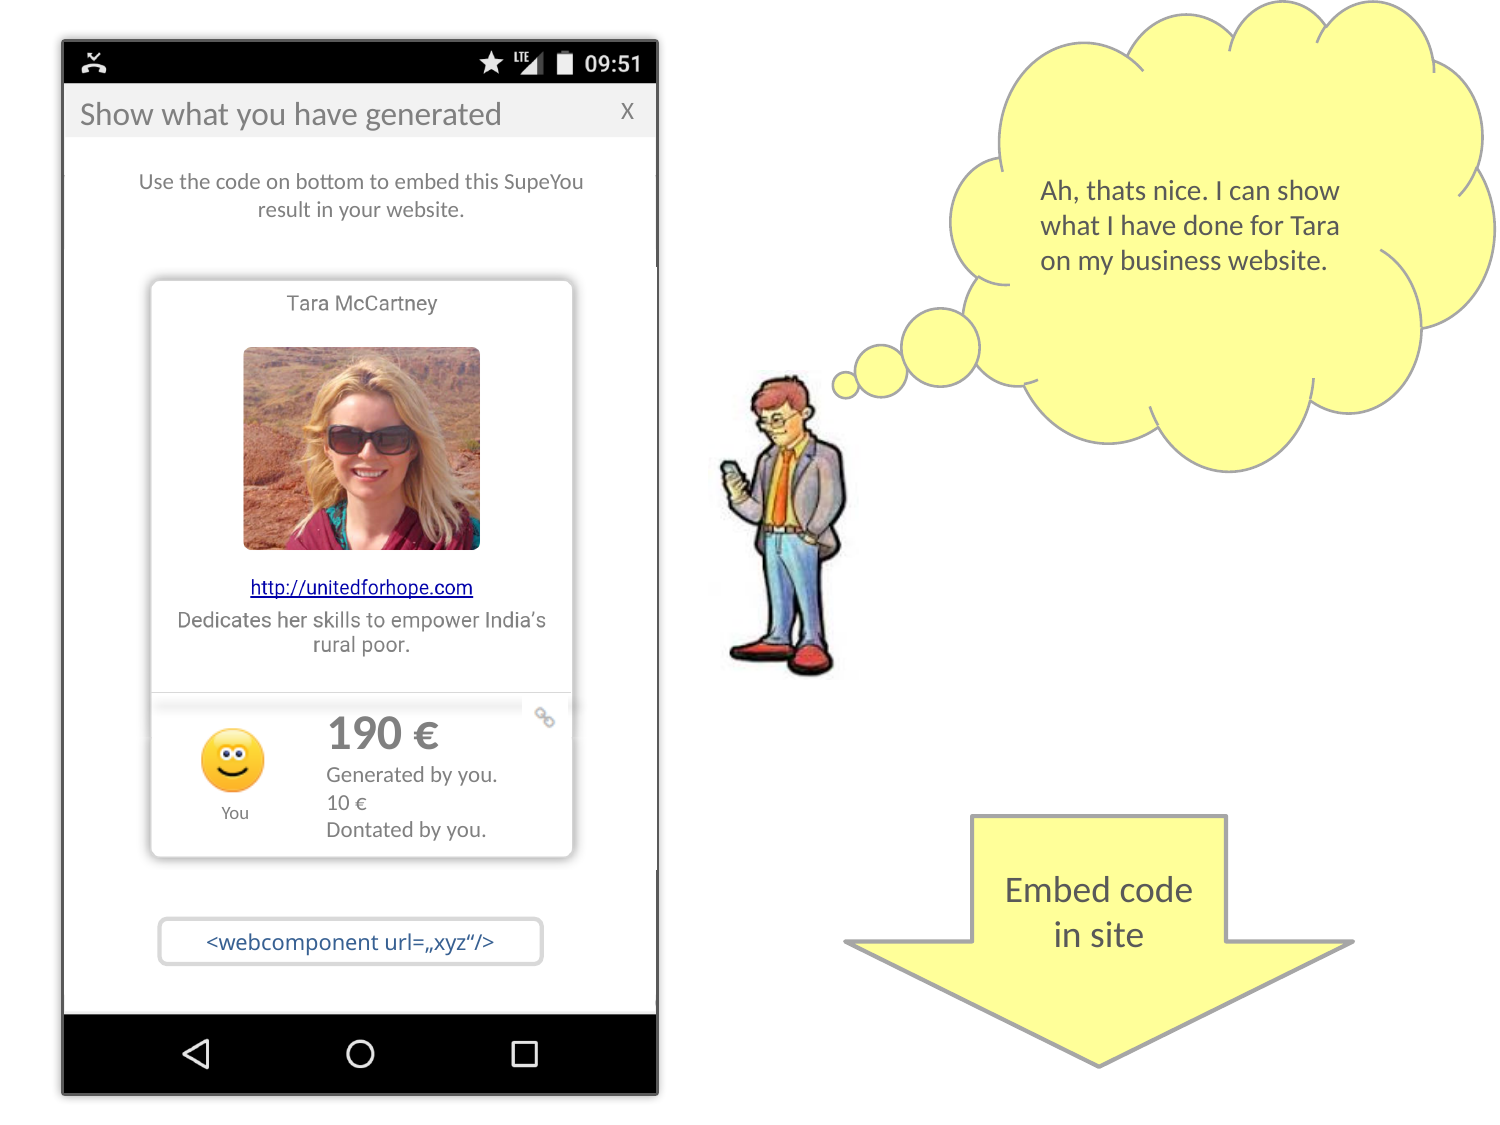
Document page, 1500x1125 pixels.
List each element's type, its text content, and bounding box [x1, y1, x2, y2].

picture [522, 696, 568, 741]
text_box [64, 875, 656, 1093]
picture [199, 727, 266, 794]
text_box Embed code in site [843, 814, 1356, 1069]
picture [708, 369, 863, 680]
picture [66, 266, 658, 673]
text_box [66, 673, 658, 870]
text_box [64, 42, 656, 267]
text_box Ah, thats nice. I can show what I have done for Tara on my business website. [853, 0, 1497, 474]
